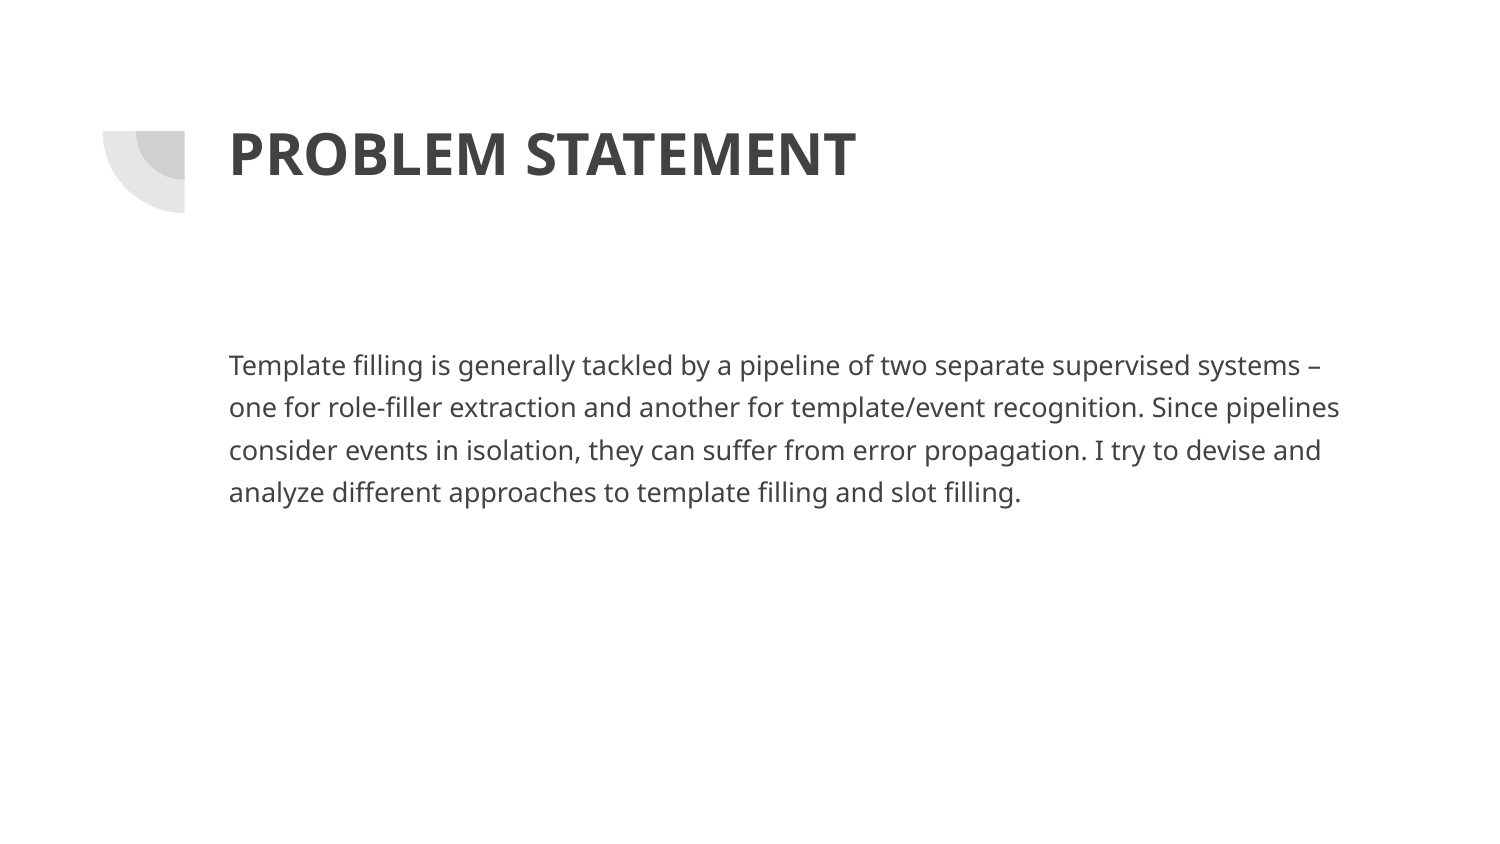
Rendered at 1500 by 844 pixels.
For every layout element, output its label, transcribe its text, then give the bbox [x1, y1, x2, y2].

title PROBLEM STATEMENT [213, 98, 1368, 263]
list Template filling is generally tackled by a pipeline of two separate supervised systems – one for role-filler extraction and another for template/event recognition. Since pipelines consider events in isolation, they can suffer from error propagation. I try to devise and analyze different approaches to template filling and slot filling. [213, 326, 1368, 744]
